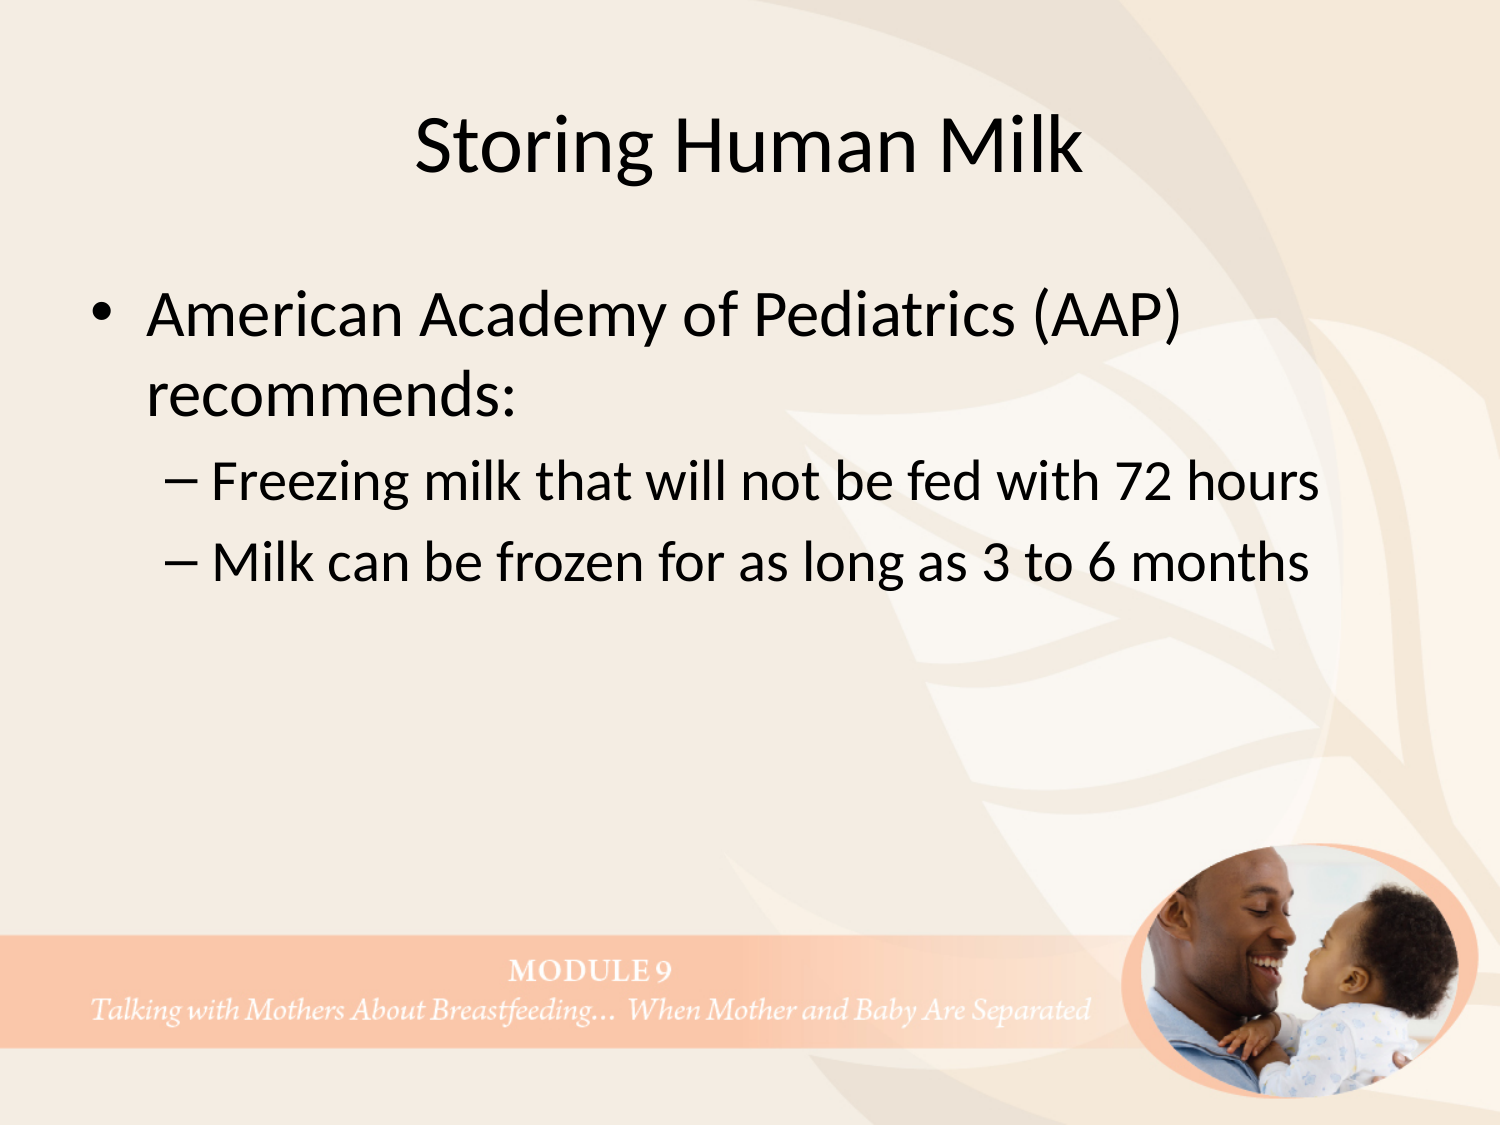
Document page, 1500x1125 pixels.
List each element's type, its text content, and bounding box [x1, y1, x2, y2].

list American Academy of Pediatrics (AAP) recommends: Freezing milk that will not be fed with 72 hours Milk can be frozen for as long as 3 to 6 months [75, 262, 1425, 1005]
picture [0, 0, 1500, 1125]
title Storing Human Milk [75, 45, 1425, 233]
